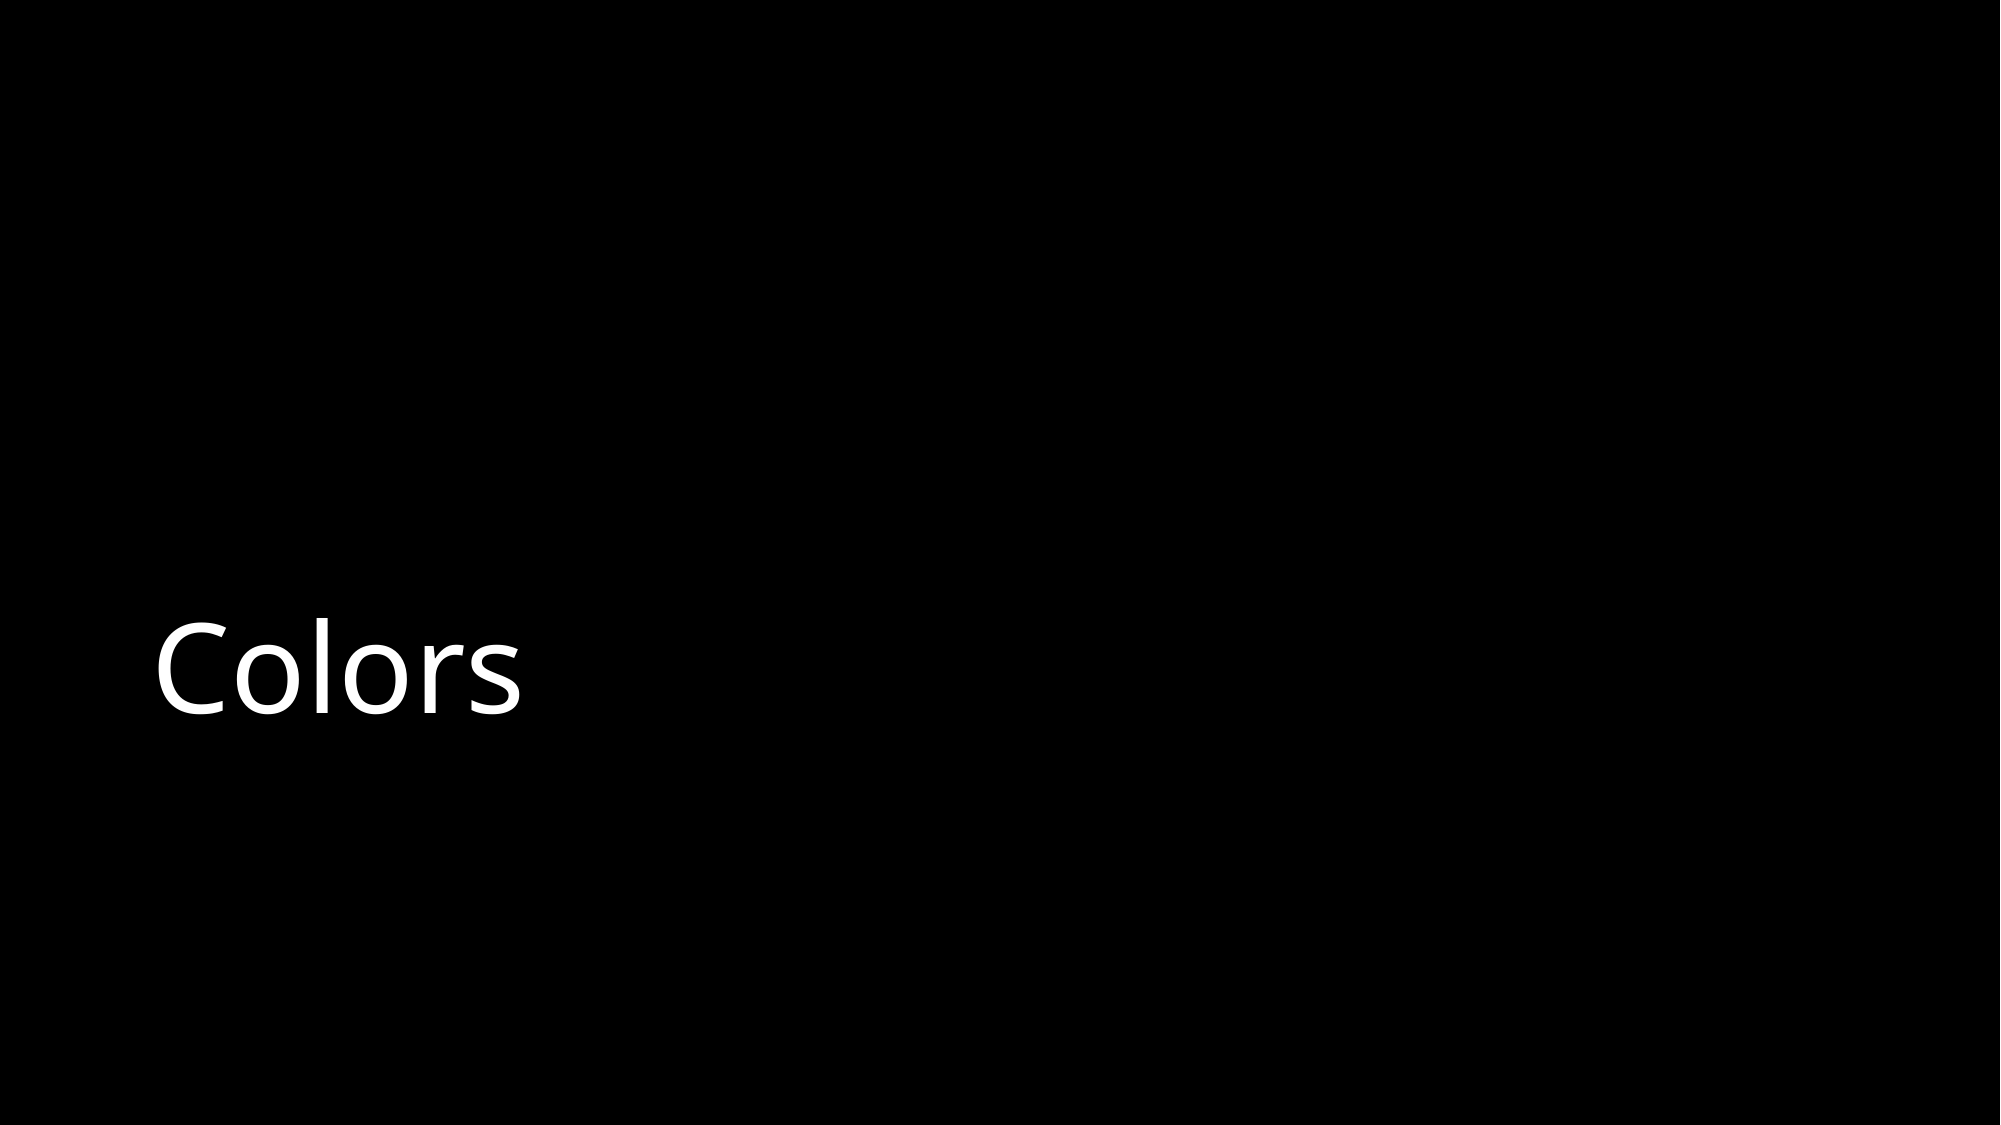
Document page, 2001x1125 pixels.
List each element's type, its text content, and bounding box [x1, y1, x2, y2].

title Colors [136, 280, 1862, 749]
